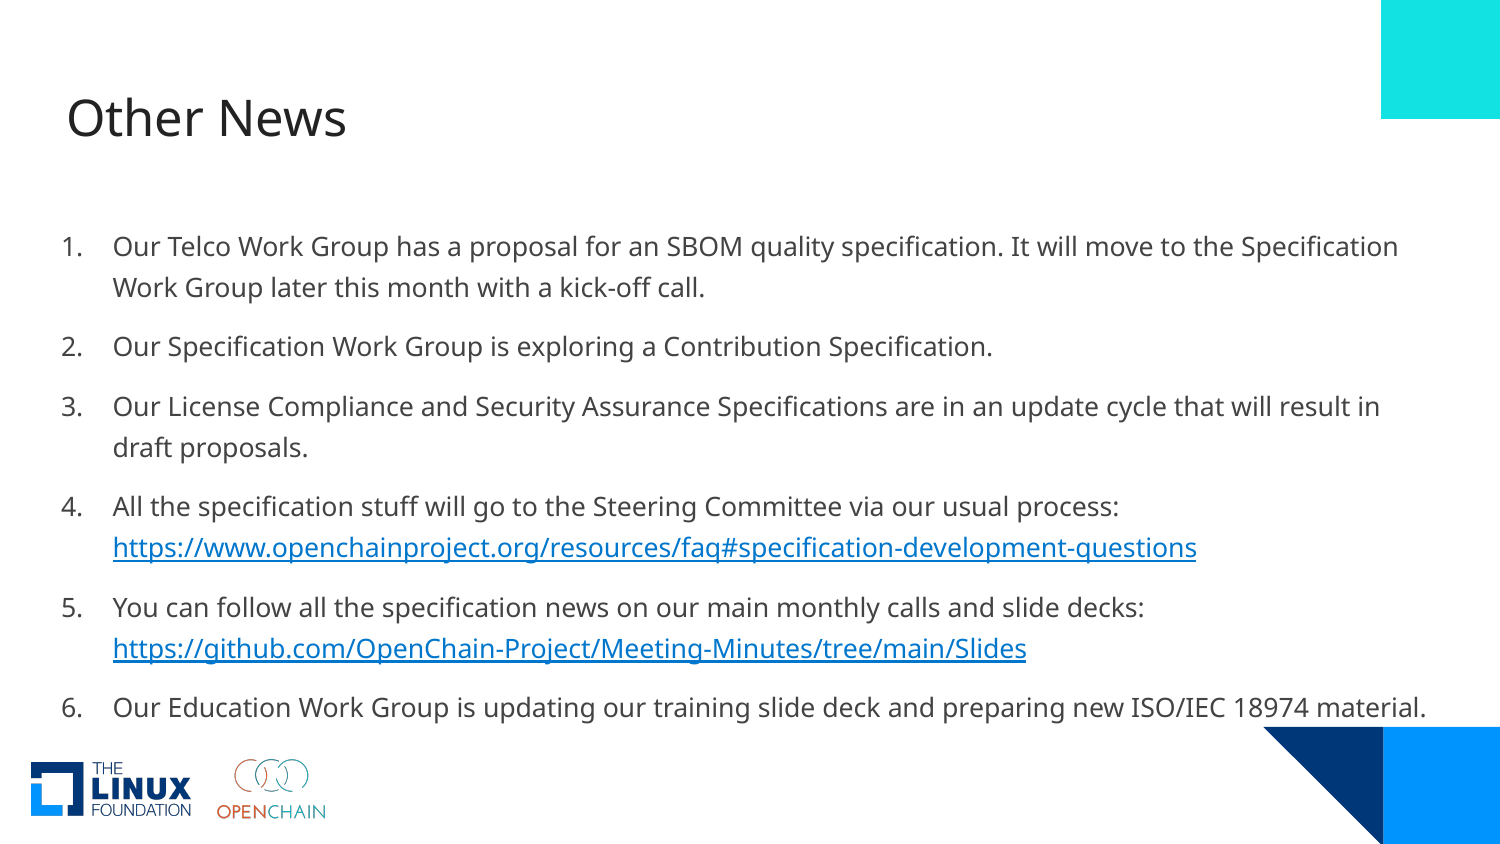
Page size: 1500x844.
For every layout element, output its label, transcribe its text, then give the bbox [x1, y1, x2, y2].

picture [215, 757, 327, 821]
list Our Telco Work Group has a proposal for an SBOM quality specification. It will move to the Specification Work Group later this month with a kick-off call. Our Specification Work Group is exploring a Contribution Specification. Our License Compliance and Security Assurance Specifications are in an update cycle that will result in draft proposals. All the specification stuff will go to the Steering Committee via our usual process: https://www.openchainproject.org/resources/faq#specification-development-questions You can follow all the specification news on our main monthly calls and slide decks: https://github.com/OpenChain-Project/Meeting-Minutes/tree/main/Slides Our Education Work Group is updating our training slide deck and preparing new ISO/IEC 18974 material. [46, 207, 1444, 756]
title Other News [51, 67, 1449, 167]
picture [31, 762, 191, 816]
